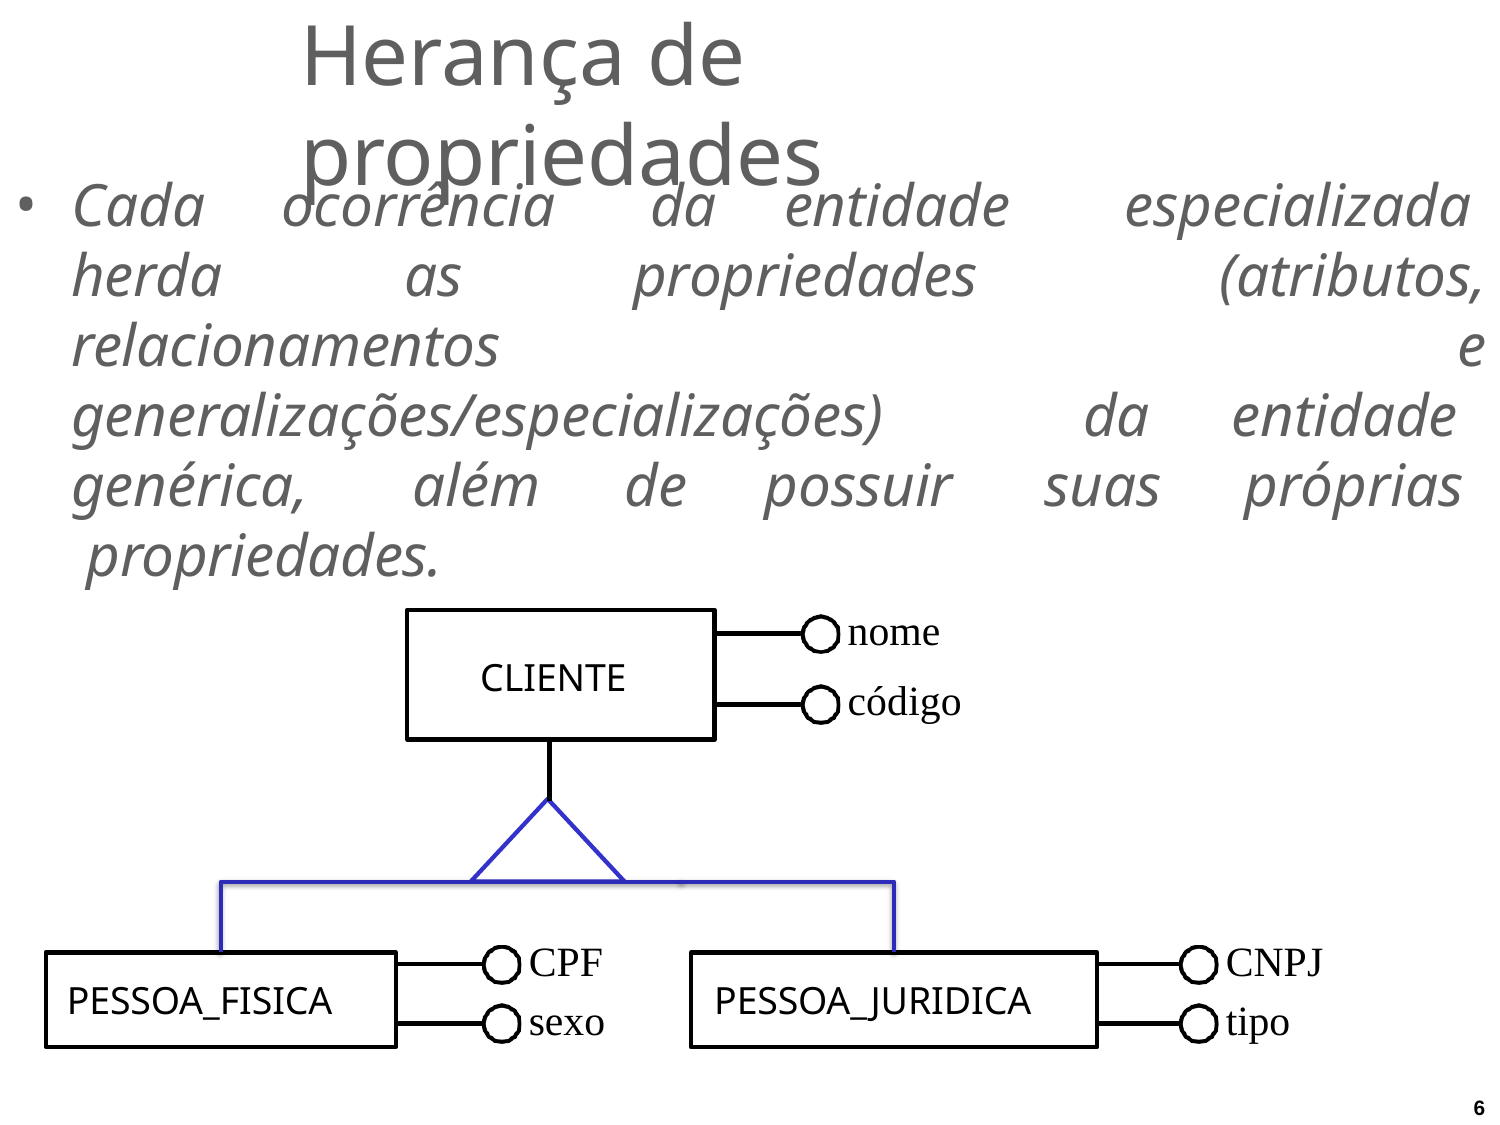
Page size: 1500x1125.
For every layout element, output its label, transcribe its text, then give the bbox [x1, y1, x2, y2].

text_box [43, 949, 398, 1050]
text_box genérica, além de possuir suas propriedades. [69, 446, 1178, 589]
text_box sexo [526, 994, 608, 1044]
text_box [404, 607, 717, 612]
text_box nome código [845, 581, 964, 725]
text_box 6 [1467, 1094, 1492, 1120]
title Herança de propriedades [298, 0, 1224, 203]
text_box Cada [12, 166, 221, 239]
text_box herda as propriedades relacionamentos generalizações/especializações) da [69, 236, 1155, 446]
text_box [1094, 944, 1220, 1044]
text_box CNPJ tipo [1223, 923, 1326, 1044]
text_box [211, 613, 904, 985]
text_box ocorrência da entidade [278, 166, 1038, 236]
text_box especializada (atributos, e [1095, 166, 1488, 379]
text_box entidade próprias [1229, 376, 1488, 519]
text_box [392, 1003, 522, 1044]
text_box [688, 949, 1093, 1050]
